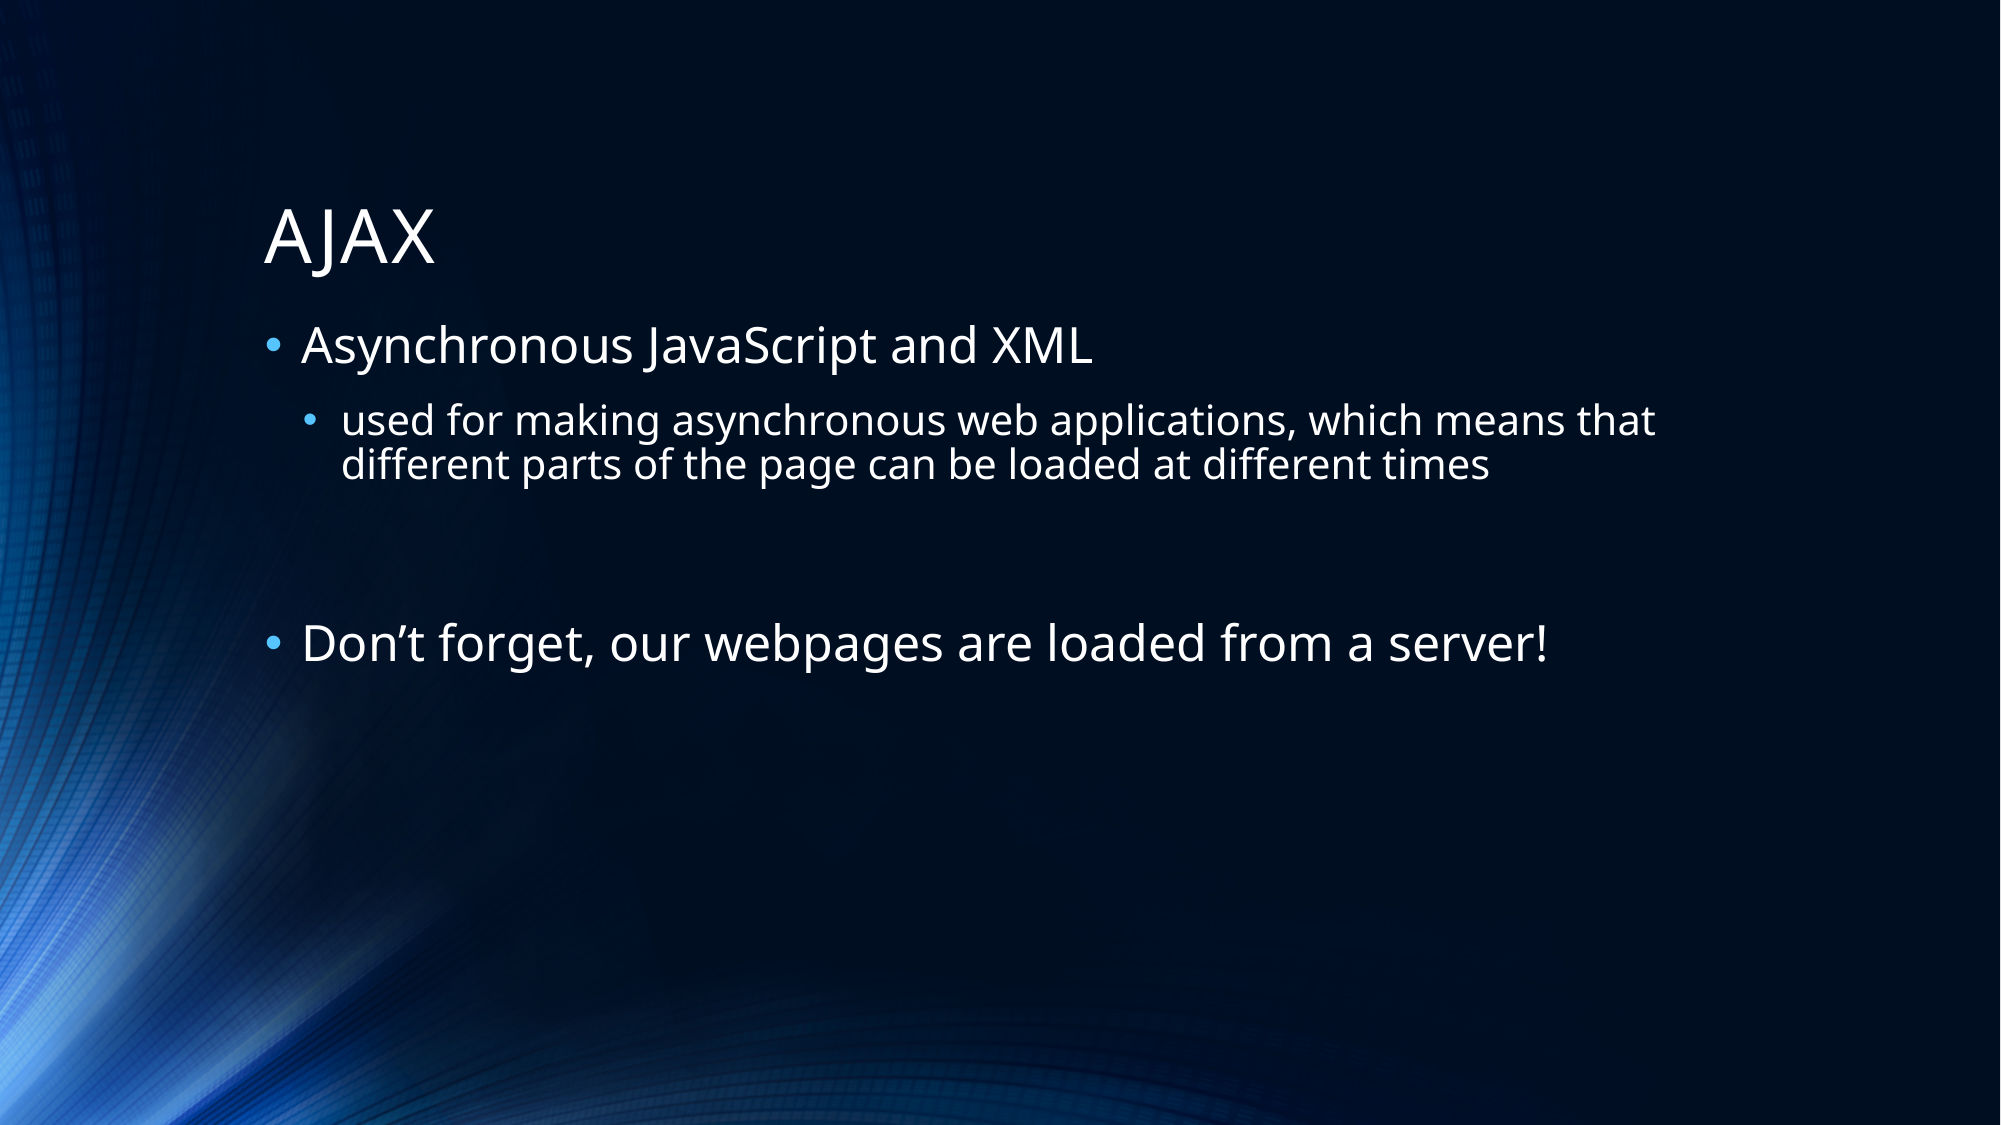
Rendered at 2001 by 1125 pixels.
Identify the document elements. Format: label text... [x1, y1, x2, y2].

list Asynchronous JavaScript and XML used for making asynchronous web applications, which means that different parts of the page can be loaded at different times Don’t forget, our webpages are loaded from a server! [249, 312, 1749, 988]
title AJAX [249, 62, 1751, 288]
picture [0, 0, 2001, 1125]
